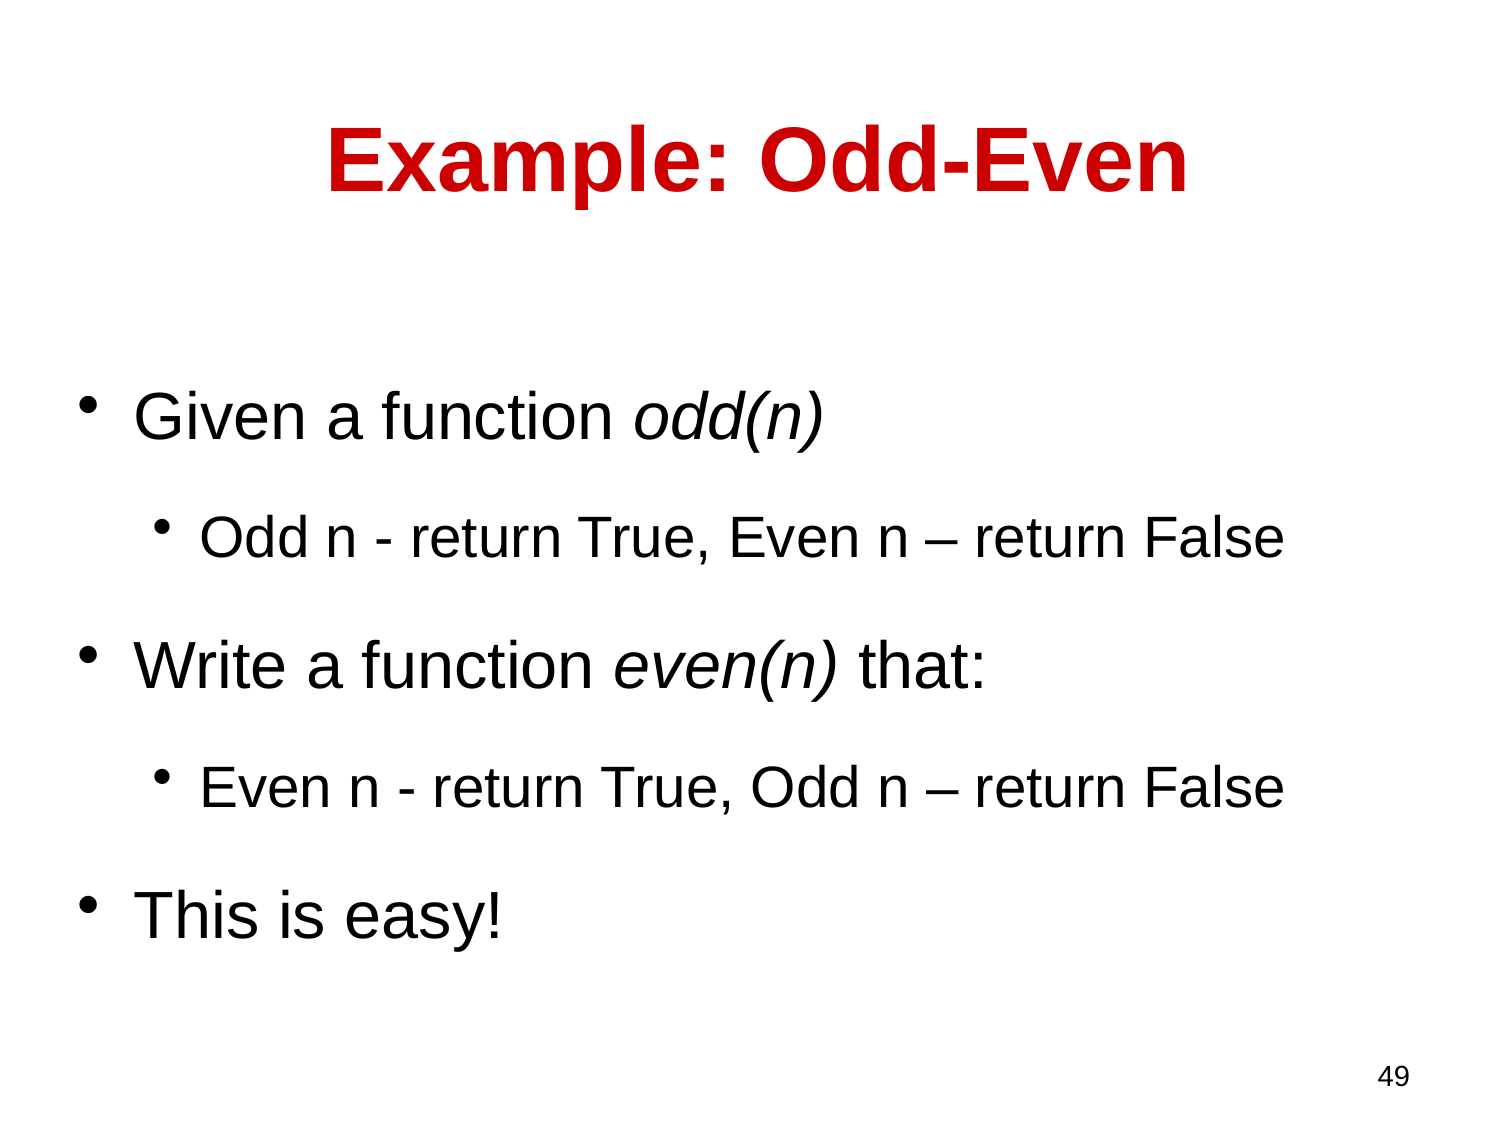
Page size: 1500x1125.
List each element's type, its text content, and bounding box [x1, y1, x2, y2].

text_box 49 [1074, 1050, 1425, 1088]
list Given a function odd(n) Odd n - return True, Even n – return False Write a function even(n) that: Even n - return True, Odd n – return False This is easy! [62, 324, 1388, 1001]
title Example: Odd-Even [49, 34, 1468, 276]
